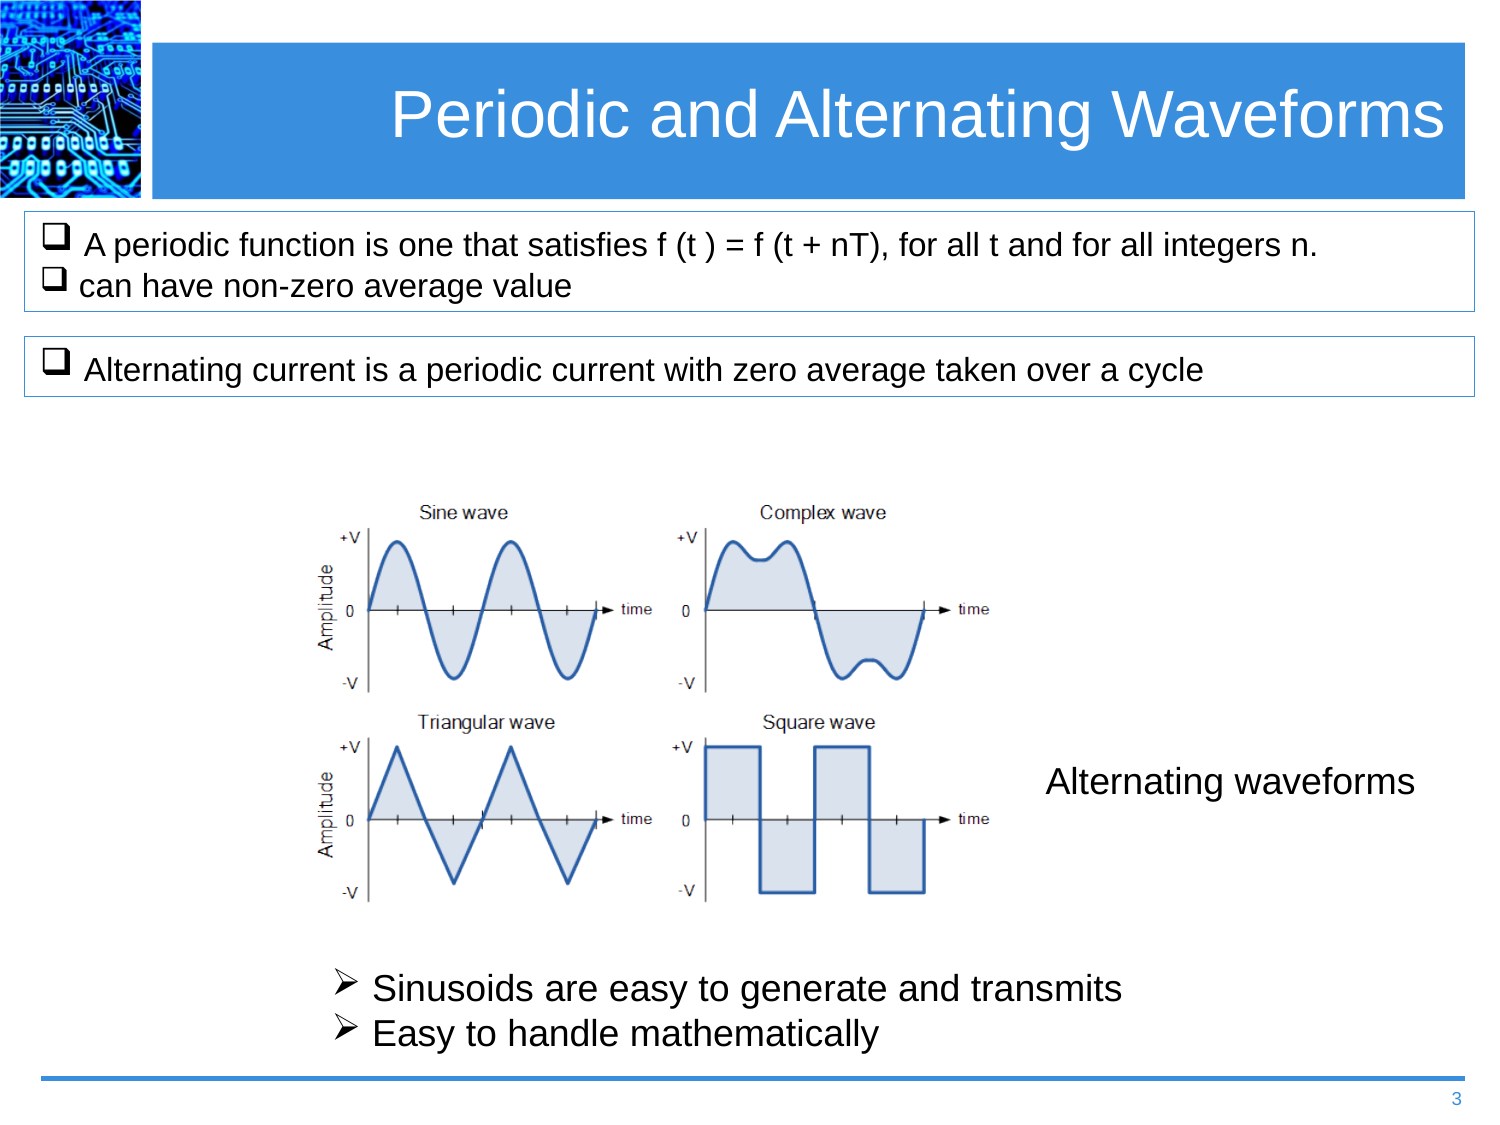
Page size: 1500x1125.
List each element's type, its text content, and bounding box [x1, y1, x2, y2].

picture [312, 499, 990, 906]
text_box Sinusoids are easy to generate and transmits Easy to handle mathematically [316, 956, 1139, 1062]
title Periodic and Alternating Waveforms [304, 54, 1463, 159]
text_box Alternating waveforms [1030, 749, 1500, 810]
text_box A periodic function is one that satisfies f (t ) = f (t + nT), for all t and for all integers n. can have non-zero average value [24, 211, 1475, 312]
text_box Alternating current is a periodic current with zero average taken over a cycle [24, 336, 1475, 397]
slide_number 3 [1421, 1080, 1463, 1116]
picture [6, 176, 32, 197]
picture [1, 1, 140, 197]
